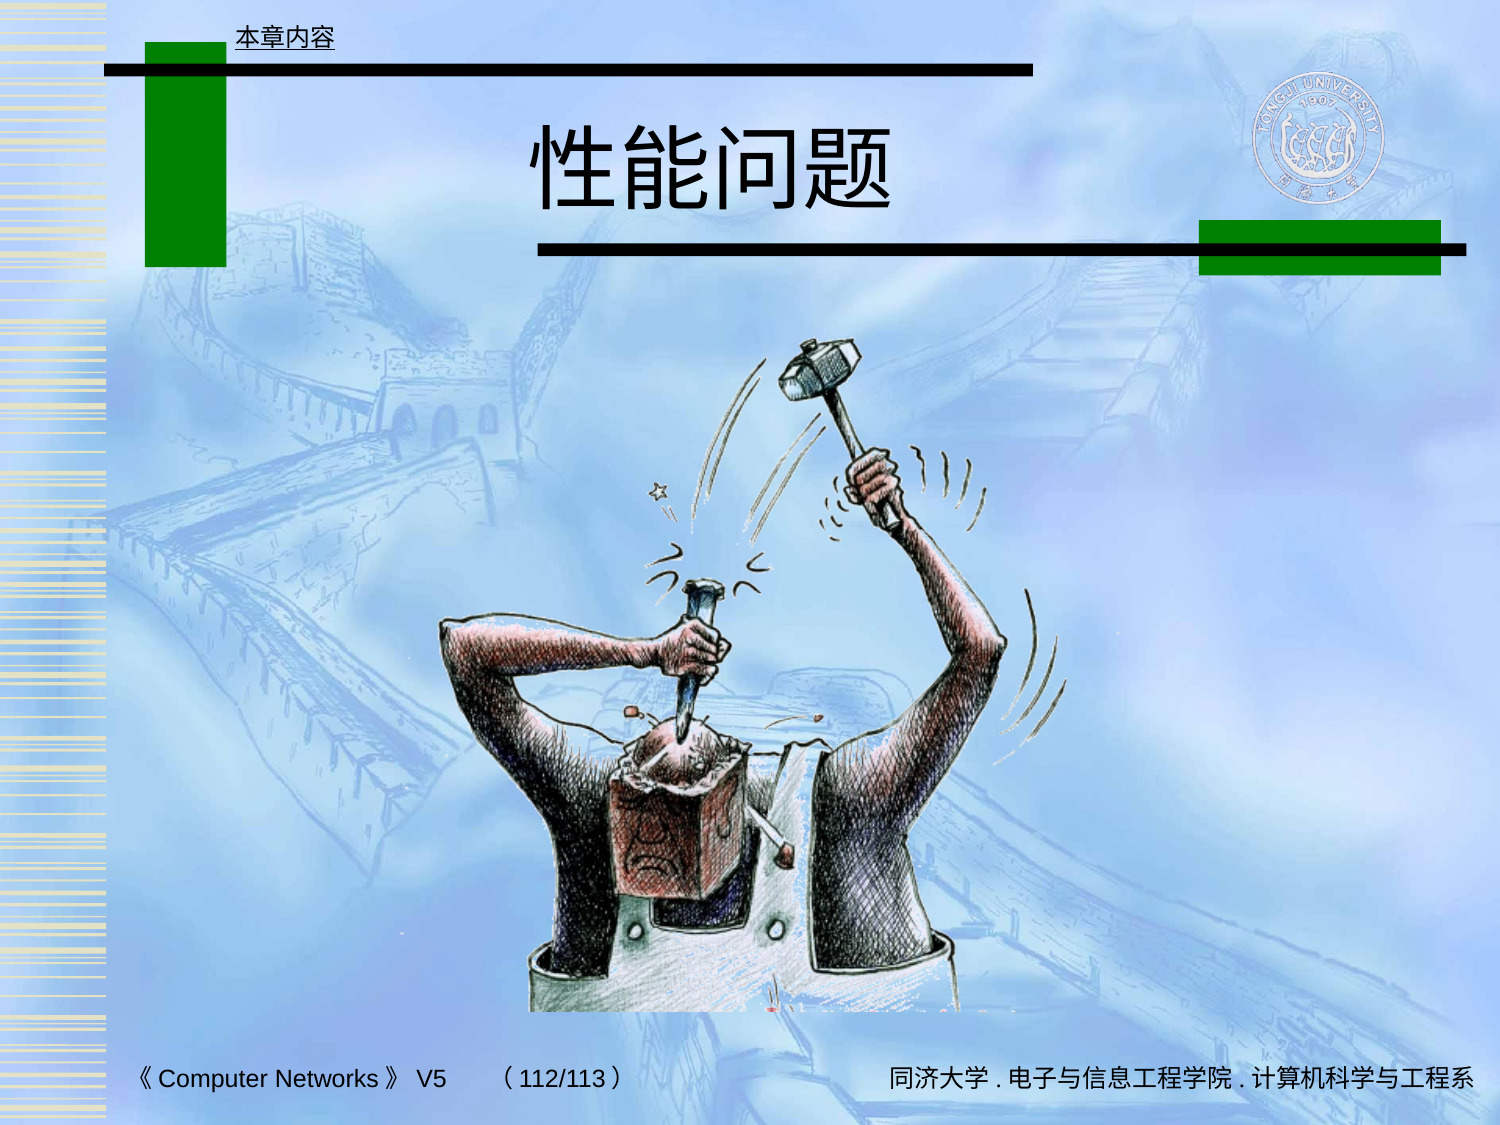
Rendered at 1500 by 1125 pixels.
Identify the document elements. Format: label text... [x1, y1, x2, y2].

title 性能问题 [230, 78, 1193, 244]
picture [0, 0, 1500, 1125]
picture [0, 65, 104, 77]
text_box 本章内容 [220, 14, 1463, 66]
